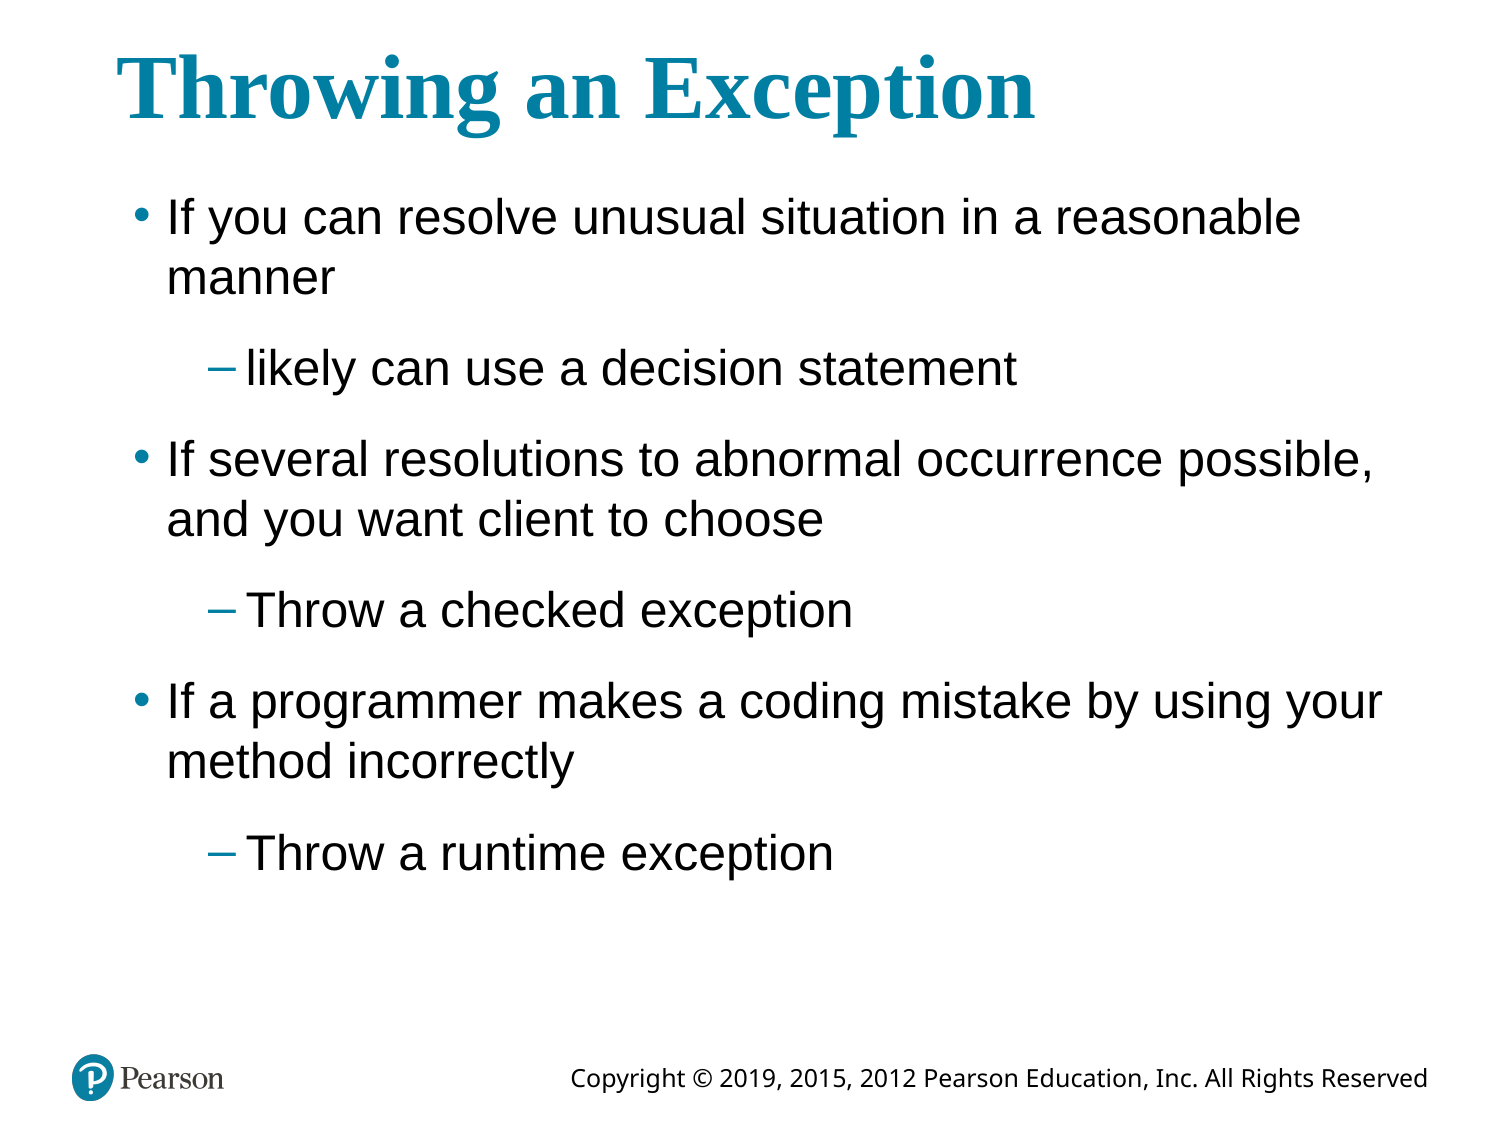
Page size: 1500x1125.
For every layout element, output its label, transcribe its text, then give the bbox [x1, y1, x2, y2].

title Throwing an Exception [100, 9, 1452, 153]
picture [98, 1054, 224, 1101]
list If you can resolve unusual situation in a reasonable manner likely can use a decision statement If several resolutions to abnormal occurrence possible, and you want client to choose Throw a checked exception If a programmer makes a coding mistake by using your method incorrectly Throw a runtime exception [100, 168, 1452, 996]
picture [72, 1087, 83, 1101]
picture [72, 1054, 88, 1070]
picture [80, 1063, 106, 1088]
